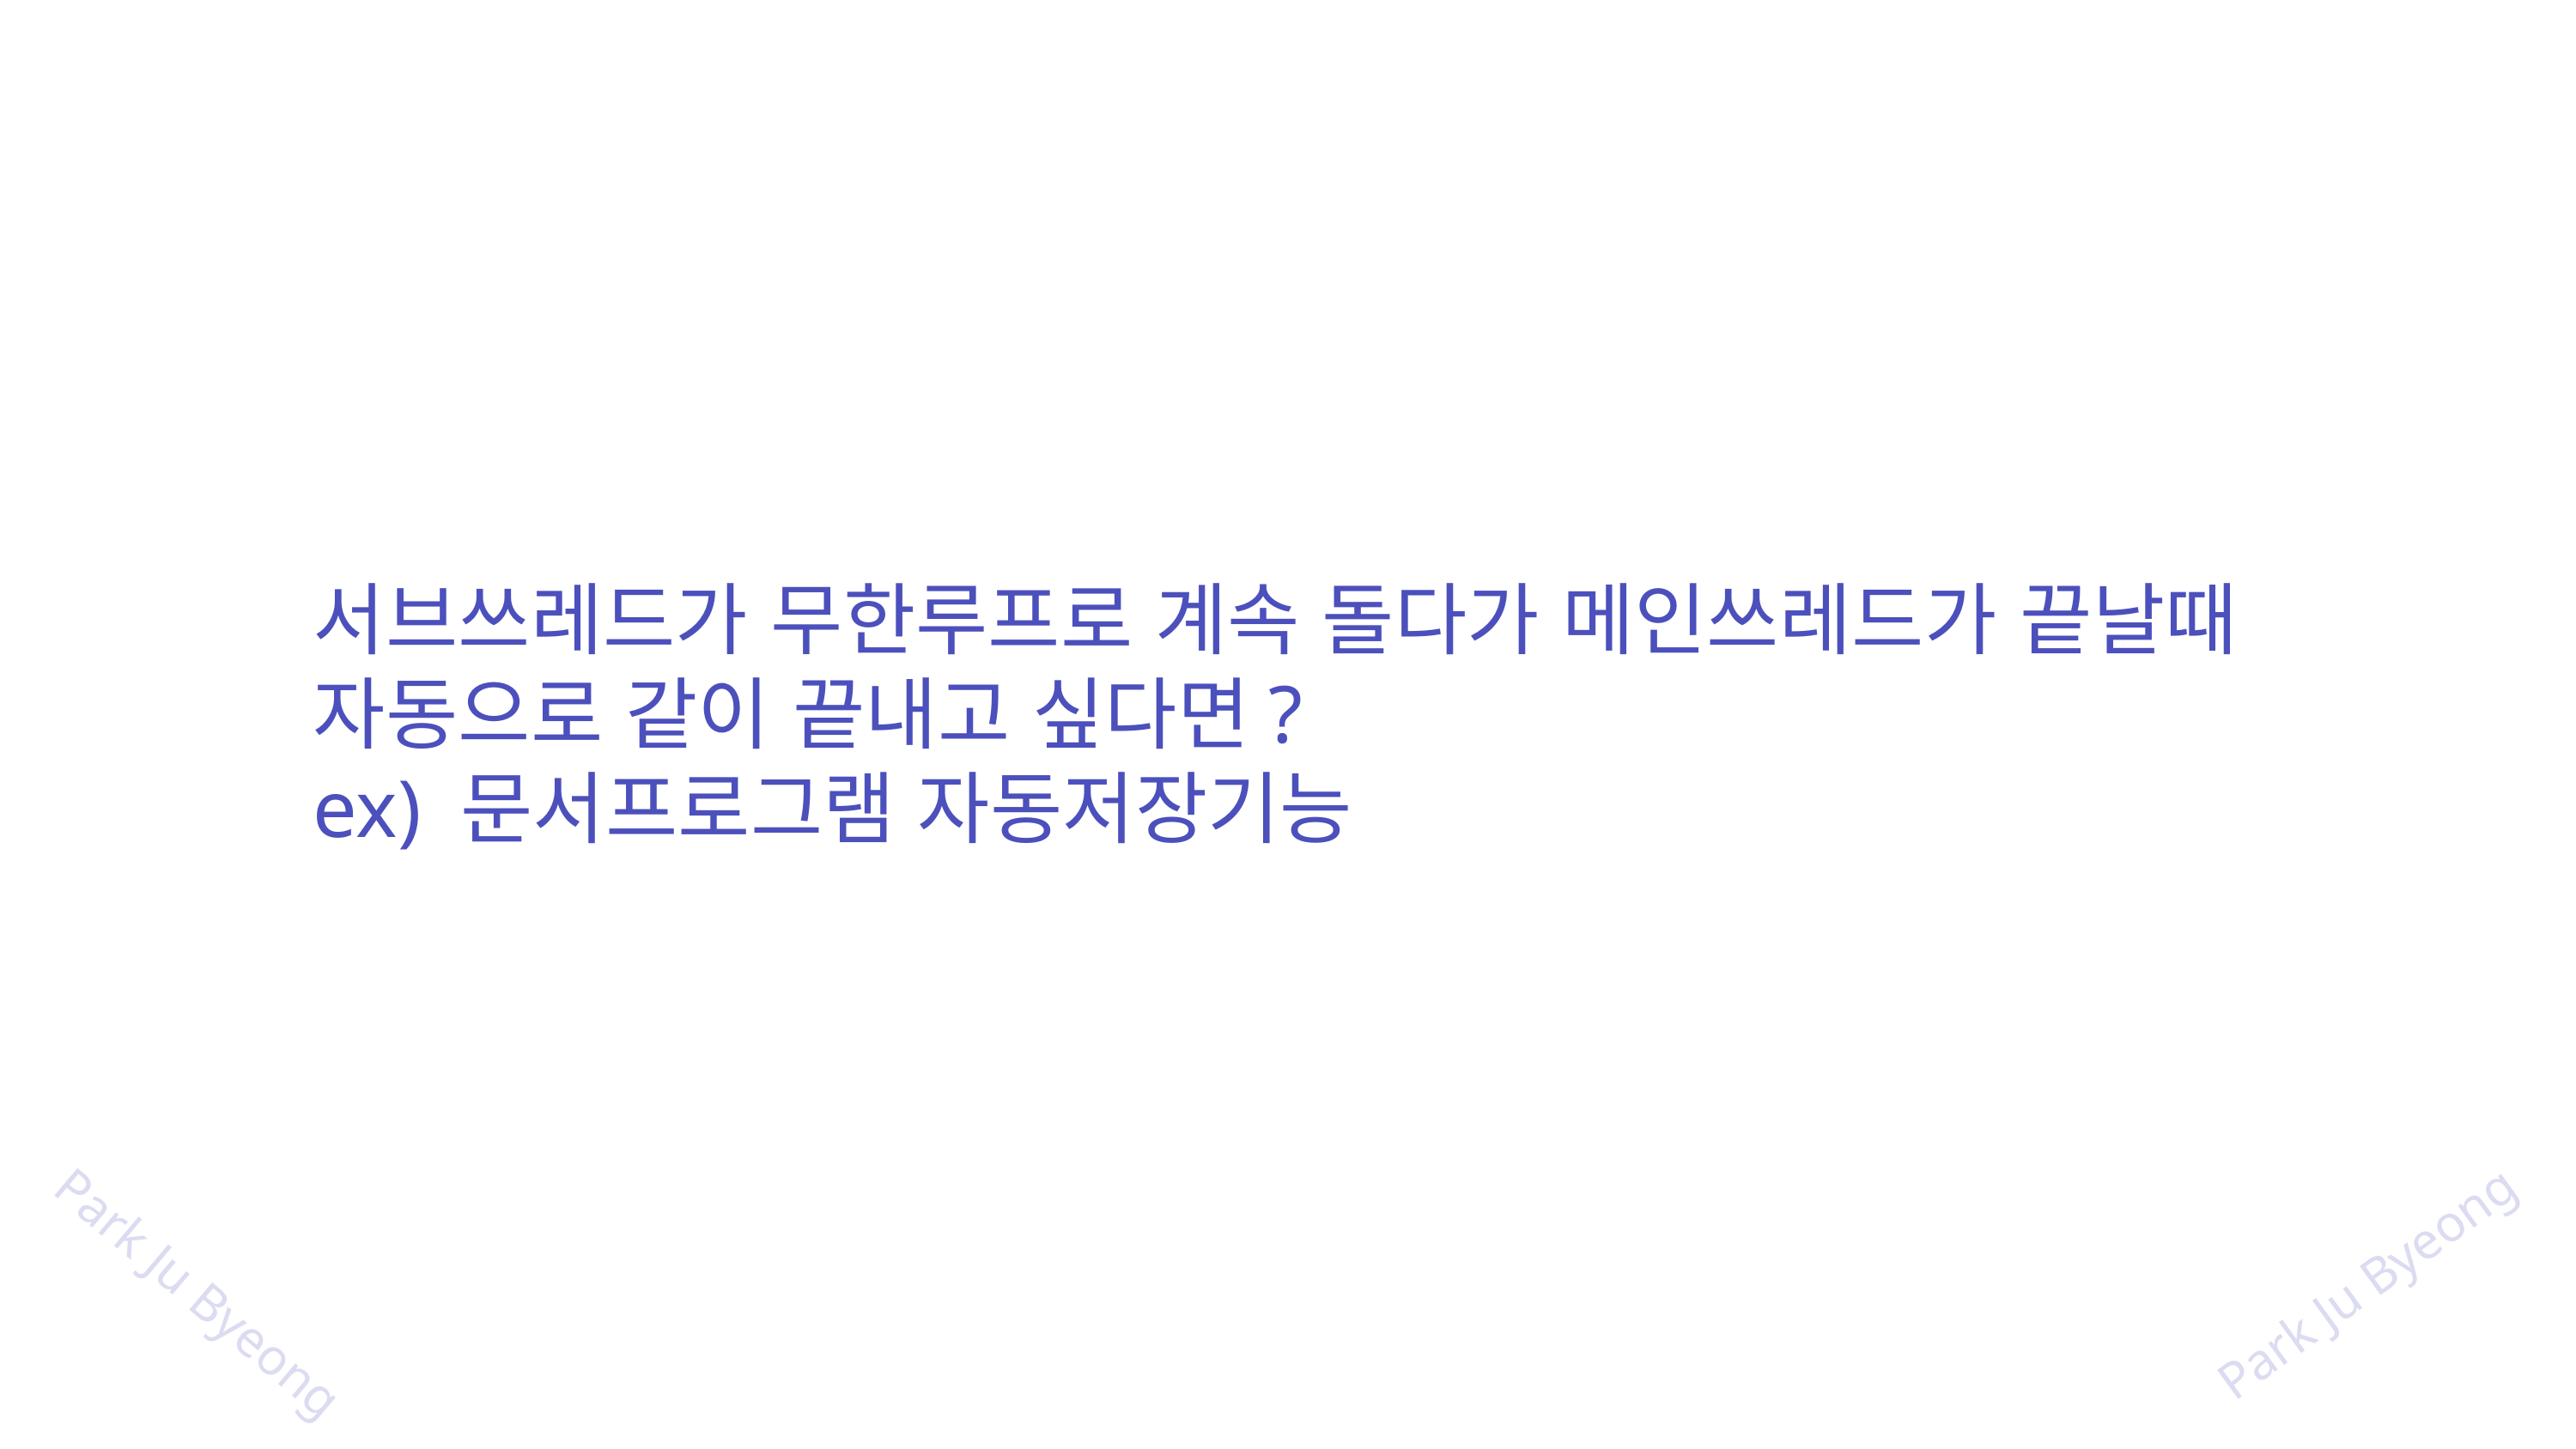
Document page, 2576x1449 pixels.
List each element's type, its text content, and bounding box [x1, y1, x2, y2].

text_box 서브쓰레드가 무한루프로 계속 돌다가 메인쓰레드가 끝날때 자동으로 같이 끝내고 싶다면? ex) 문서프로그램 자동저장기능 [300, 563, 2437, 859]
